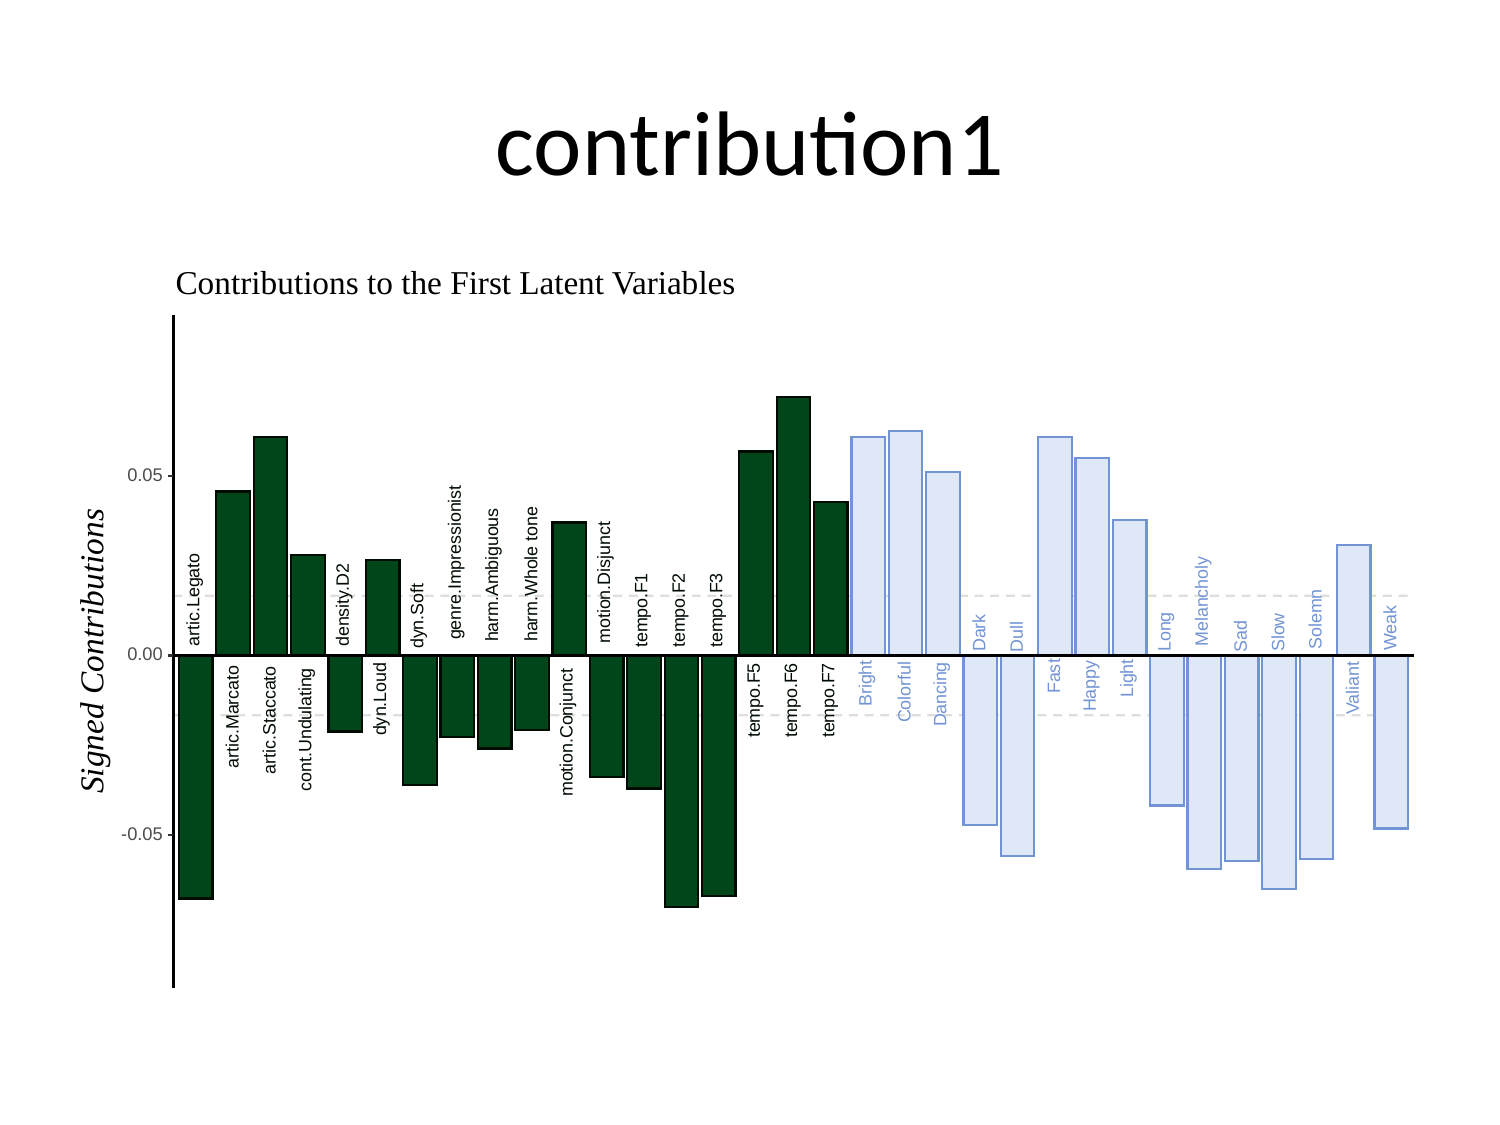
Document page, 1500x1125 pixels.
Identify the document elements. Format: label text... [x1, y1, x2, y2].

title contribution1 [75, 45, 1425, 233]
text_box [74, 262, 1426, 1006]
